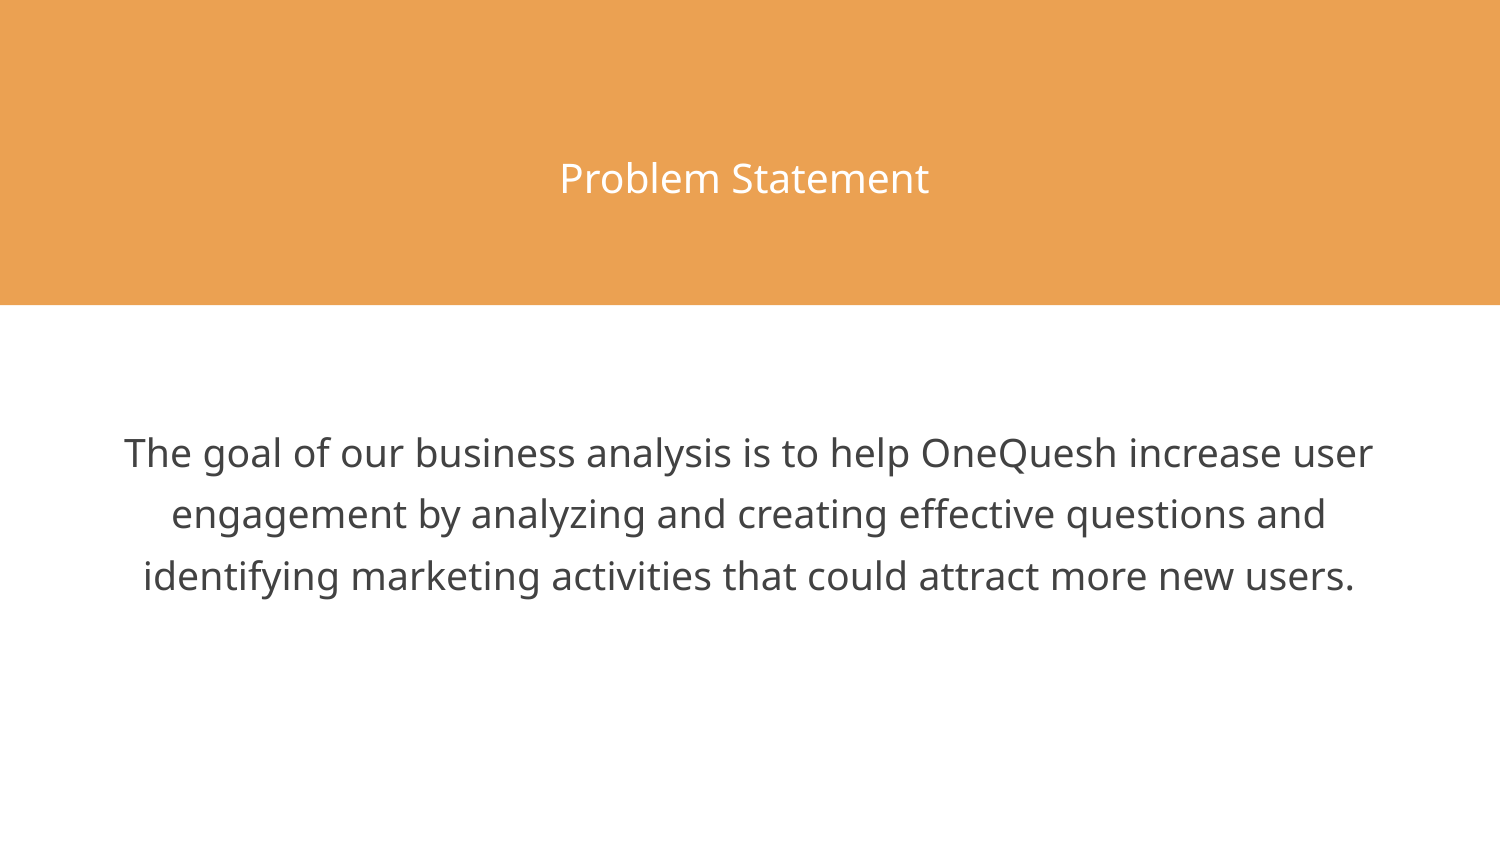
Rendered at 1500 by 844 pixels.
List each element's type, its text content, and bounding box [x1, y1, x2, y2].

title Problem Statement [122, 135, 1378, 221]
text_box [0, 0, 1500, 306]
list The goal of our business analysis is to help OneQuesh increase user engagement by analyzing and creating effective questions and identifying marketing activities that could attract more new users. [99, 402, 1401, 631]
